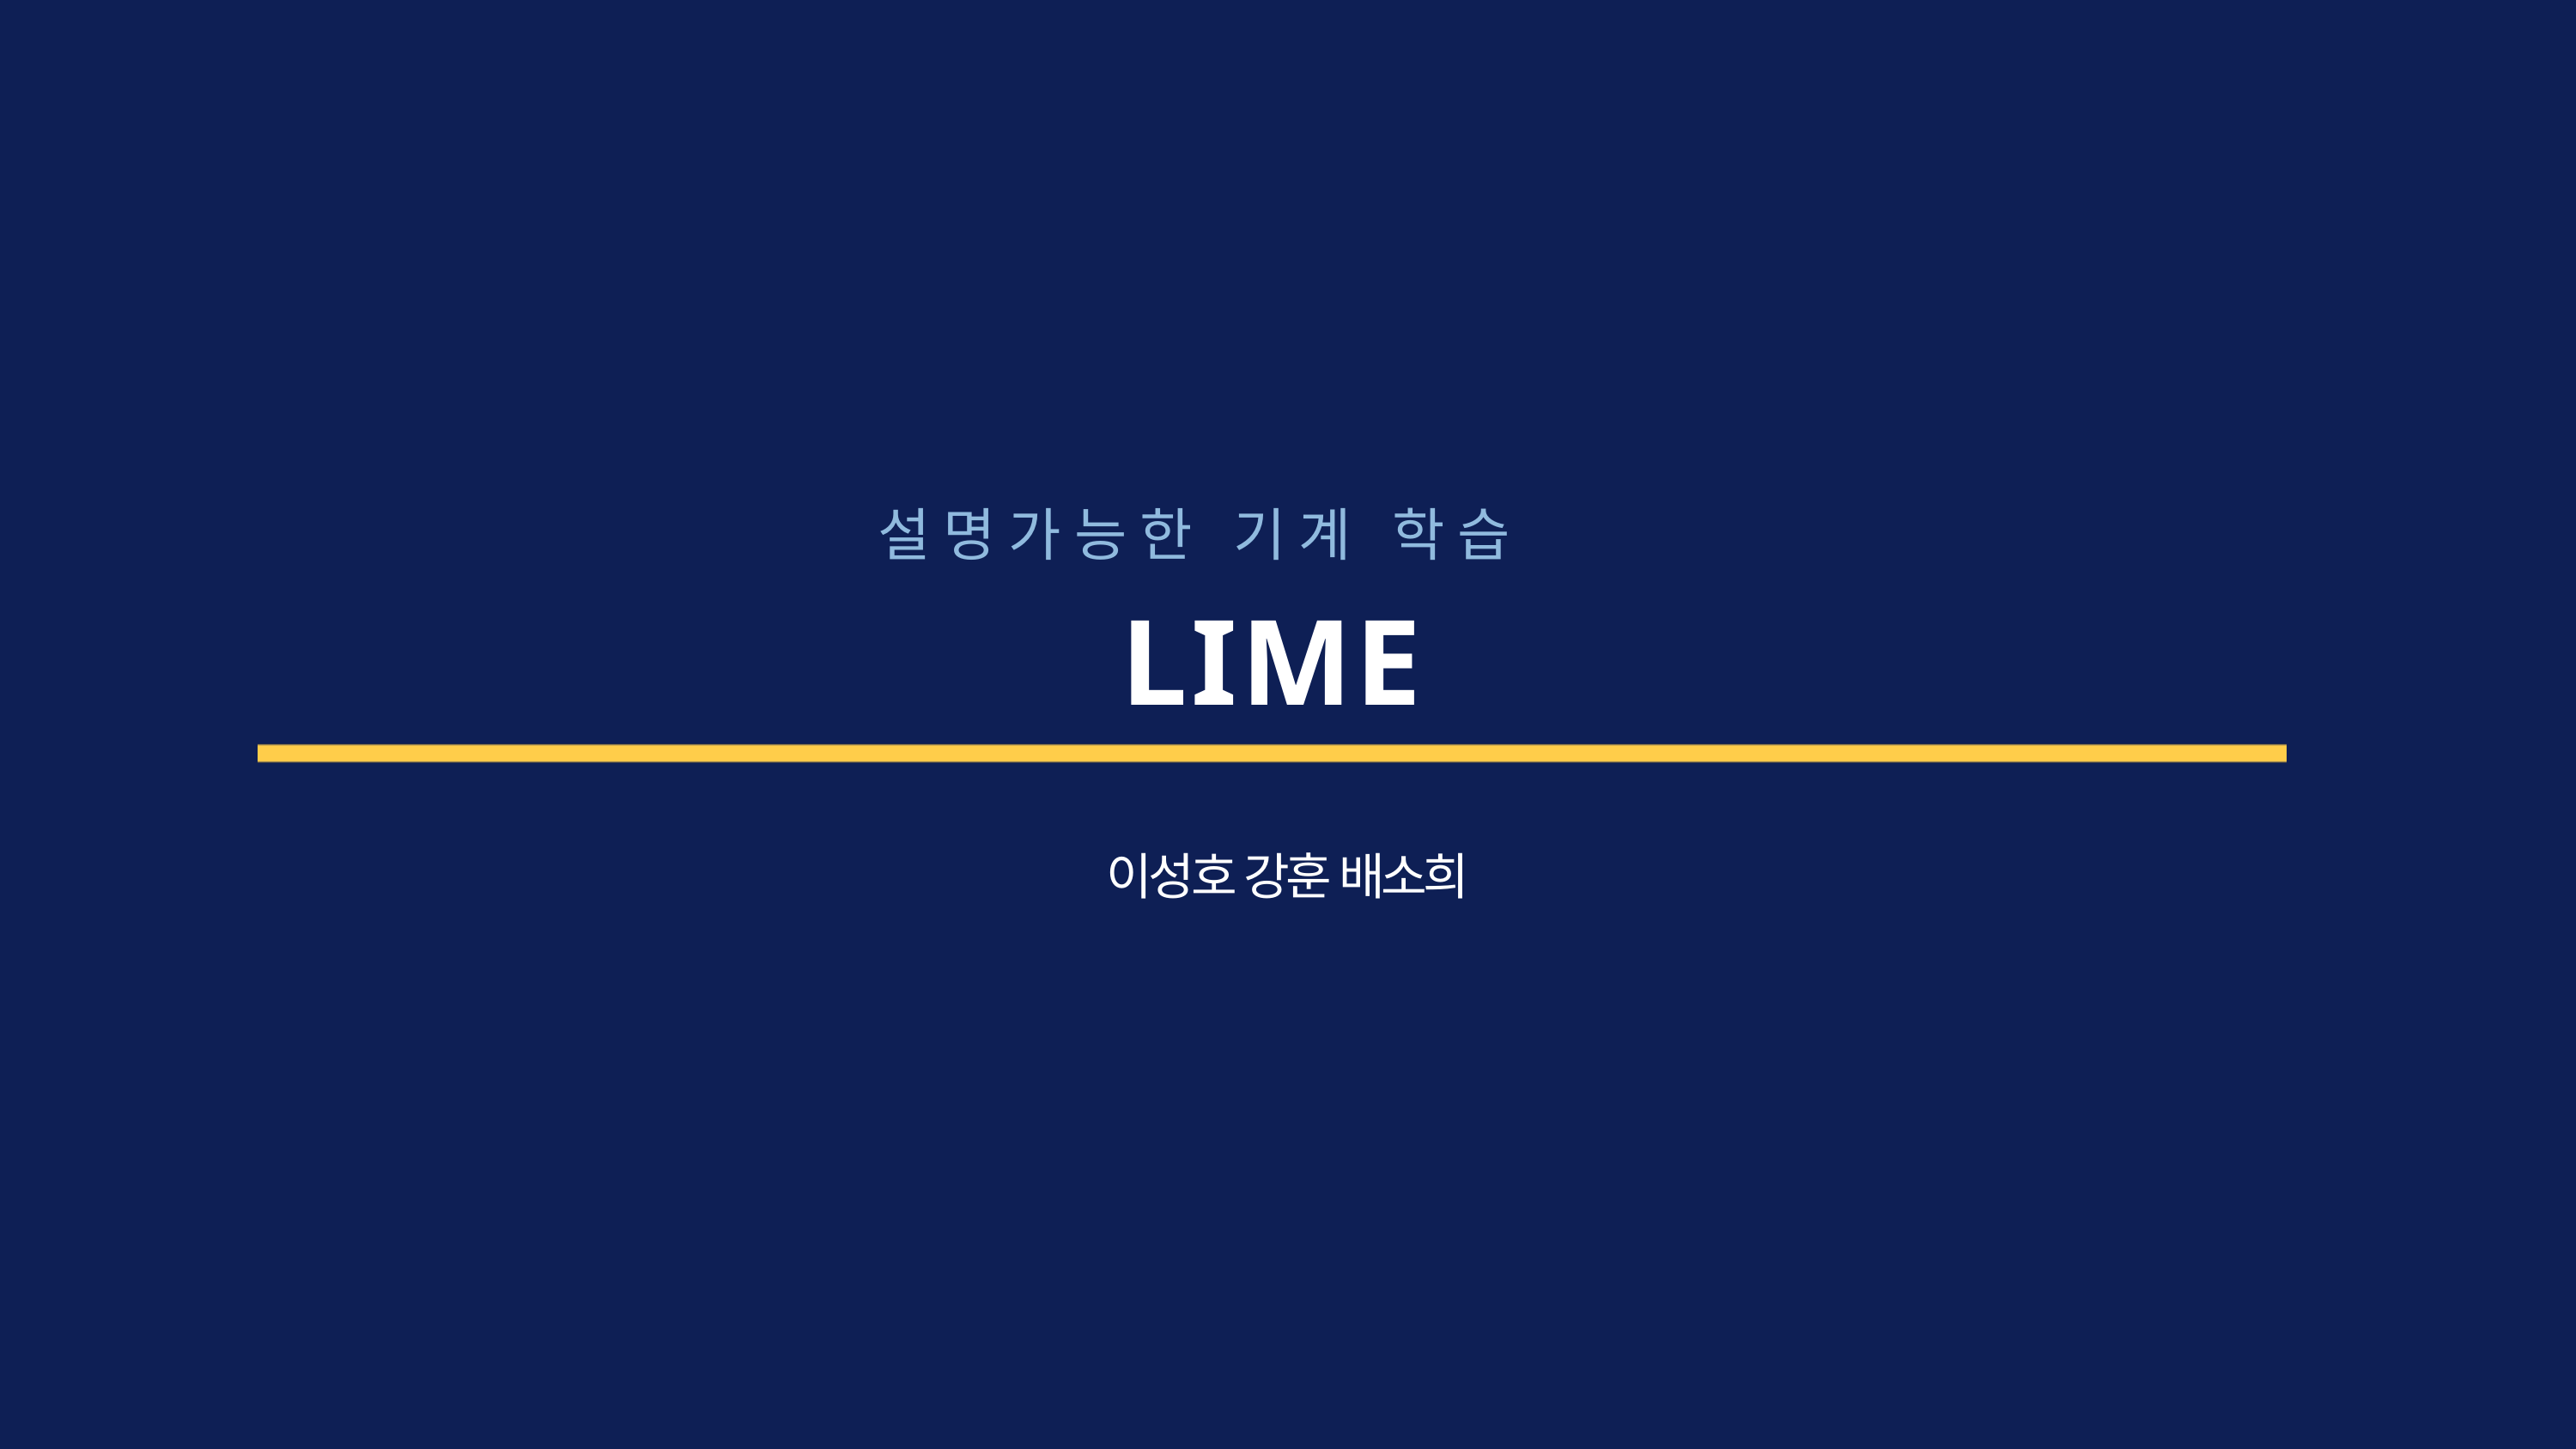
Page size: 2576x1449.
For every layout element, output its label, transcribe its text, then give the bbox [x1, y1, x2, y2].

text_box 이성호 강훈 배소희 [580, 839, 1996, 968]
text_box LIME [53, 580, 2490, 858]
text_box 설명가능한 기계 학습 [418, 492, 1971, 605]
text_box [257, 718, 2287, 790]
